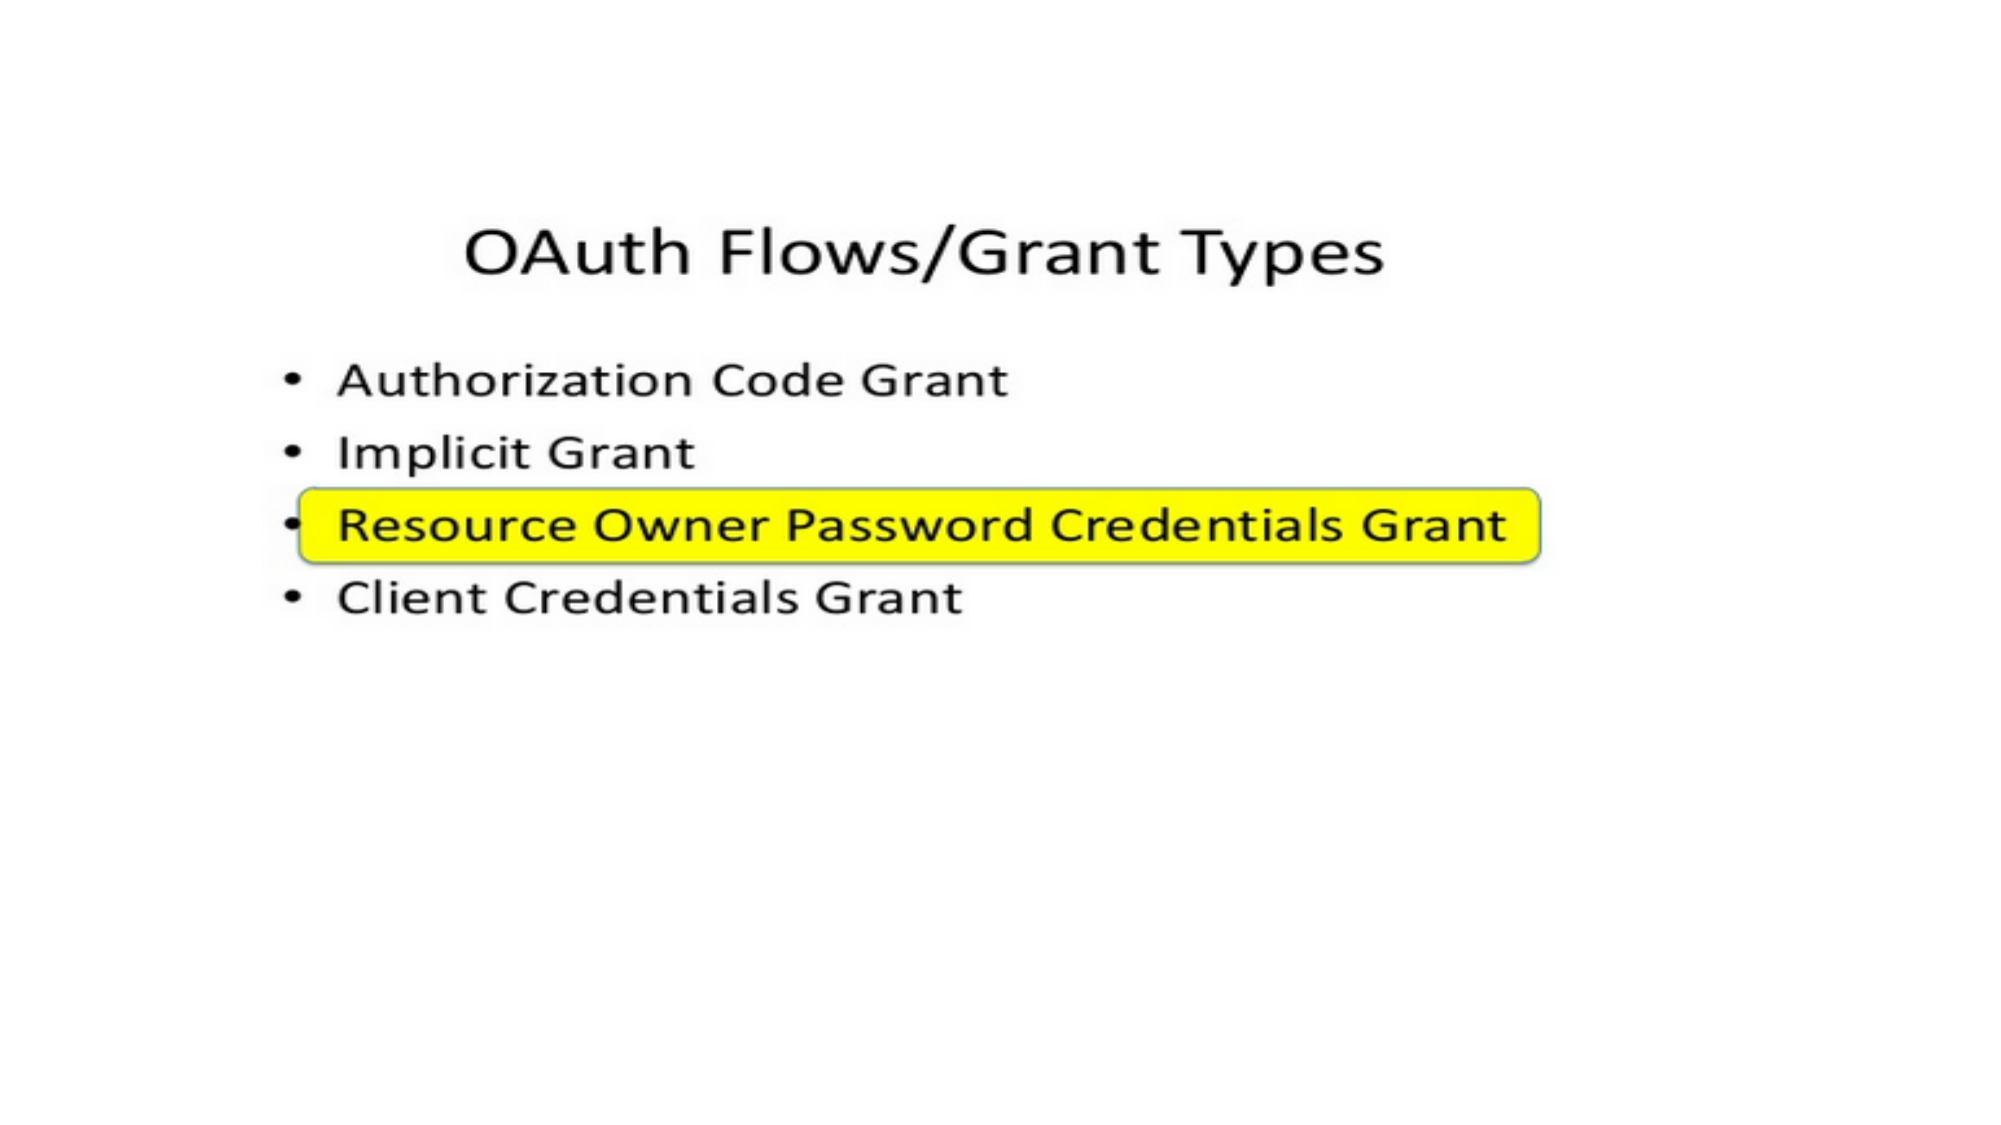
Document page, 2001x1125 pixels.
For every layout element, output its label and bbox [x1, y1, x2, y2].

picture [203, 171, 1641, 966]
